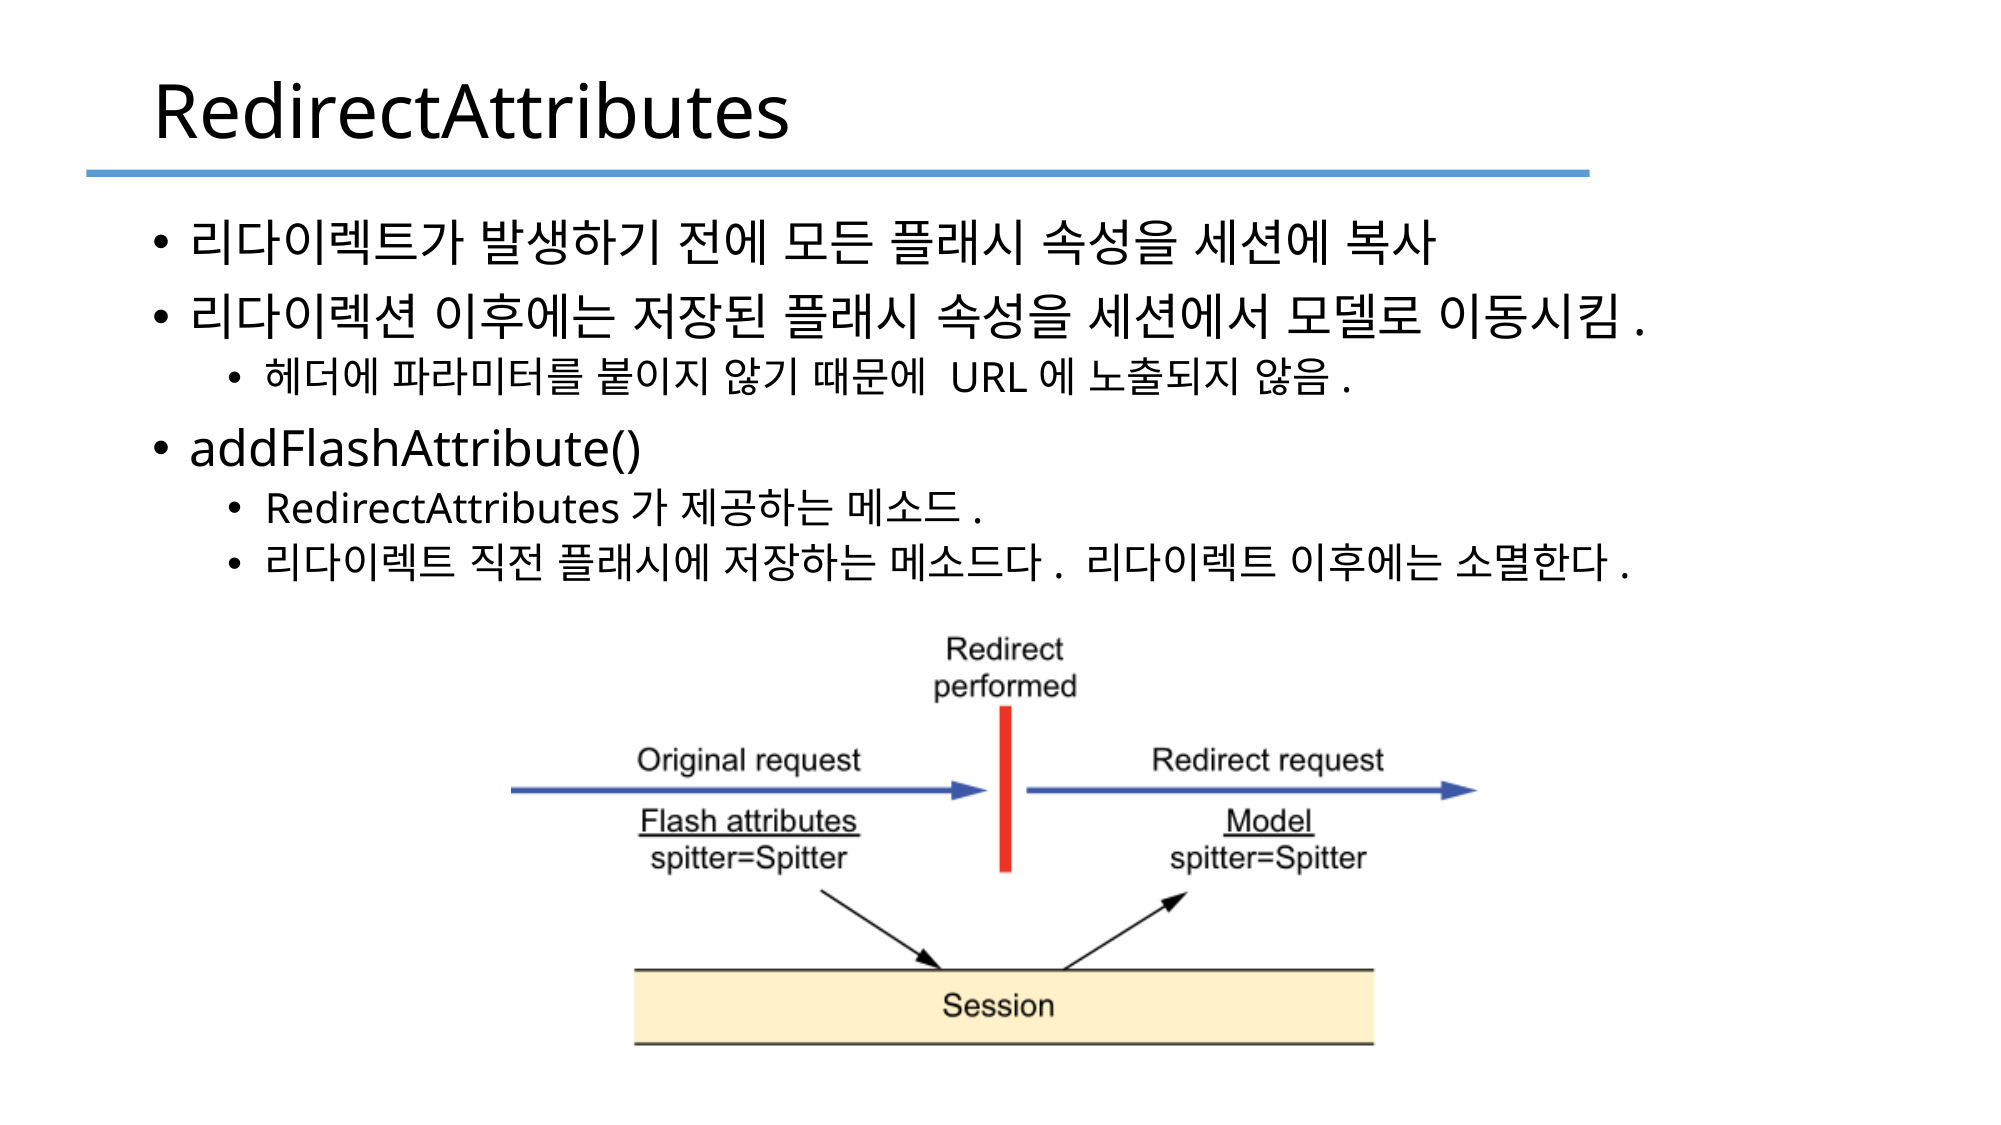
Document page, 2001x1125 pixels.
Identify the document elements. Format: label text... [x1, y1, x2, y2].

title RedirectAttributes [137, 59, 1863, 170]
text_box 리다이렉트가 발생하기 전에 모든 플래시 속성을 세션에 복사 리다이렉션 이후에는 저장된 플래시 속성을 세션에서 모델로 이동시킴. 헤더에 파라미터를 붙이지 않기 때문에 URL에 노출되지 않음. addFlashAttribute() RedirectAttributes가 제공하는 메소드. 리다이렉트 직전 플래시에 저장하는 메소드다. 리다이렉트 이후에는 소멸한다. [137, 210, 1863, 1062]
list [511, 623, 1489, 1091]
